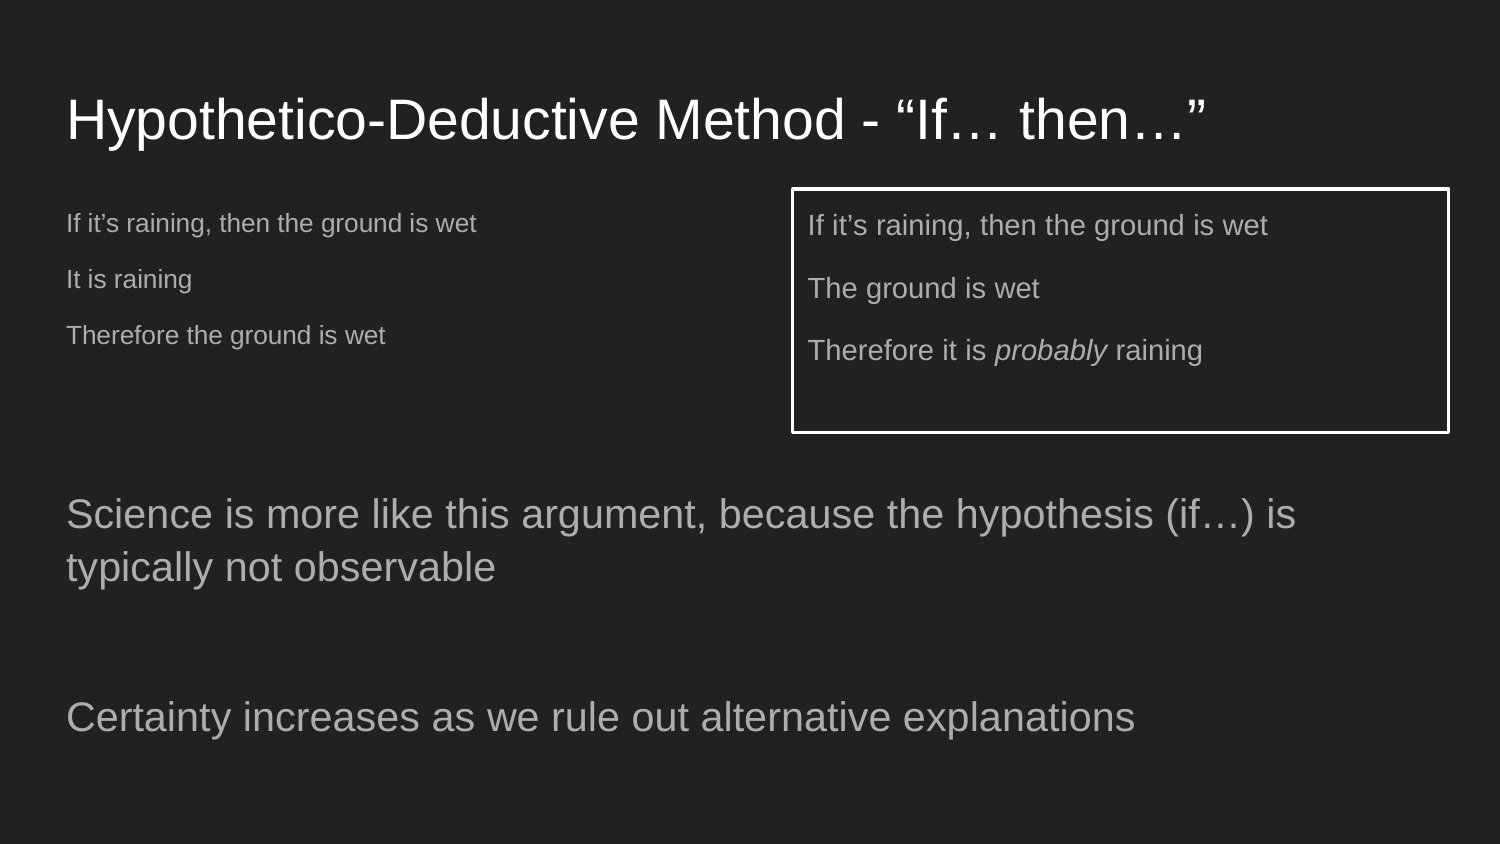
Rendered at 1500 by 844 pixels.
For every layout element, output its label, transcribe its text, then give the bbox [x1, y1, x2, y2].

title Hypothetico-Deductive Method - “If… then…” [51, 72, 1449, 167]
list If it’s raining, then the ground is wet It is raining Therefore the ground is wet Science is more like this argument, because the hypothesis (if…) is typically not observable Certainty increases as we rule out alternative explanations [51, 189, 1449, 759]
list If it’s raining, then the ground is wet The ground is wet Therefore it is probably raining [792, 189, 1449, 433]
